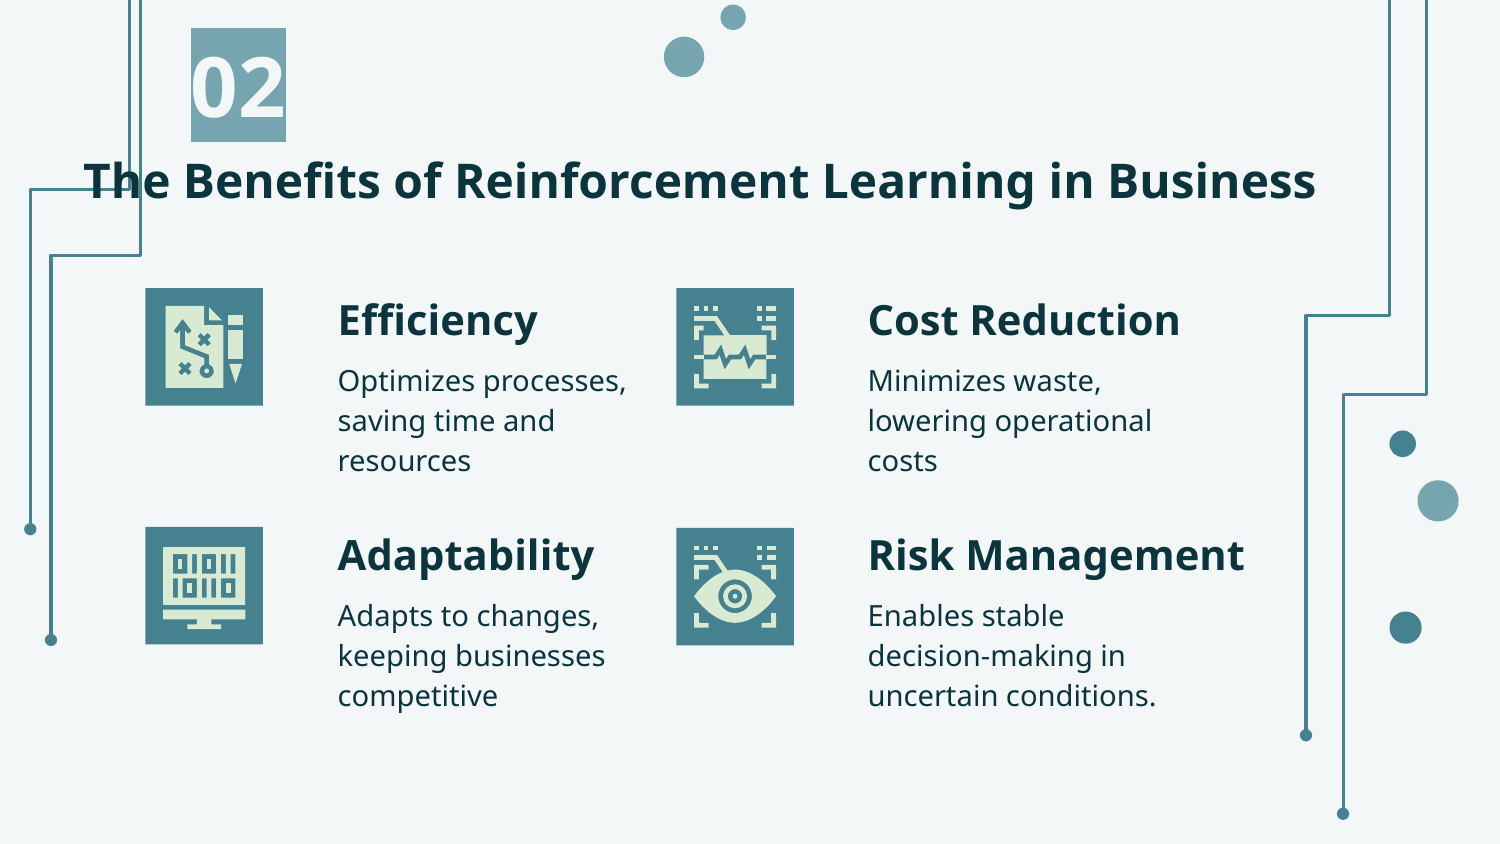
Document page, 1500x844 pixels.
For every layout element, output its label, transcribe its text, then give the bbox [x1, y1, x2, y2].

text_box [676, 288, 794, 406]
subtitle Enables stable decision-making in uncertain conditions. [852, 594, 1178, 687]
title 02 [175, 19, 337, 111]
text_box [165, 305, 243, 389]
title The Benefits of Reinforcement Learning in Business [68, 135, 1400, 230]
subtitle Minimizes waste, lowering operational costs [852, 359, 1178, 452]
text_box [145, 288, 263, 406]
subtitle Optimizes processes, saving time and resources [322, 341, 677, 452]
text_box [693, 545, 777, 628]
subtitle Cost Reduction [852, 291, 1250, 359]
subtitle Efficiency [322, 291, 648, 359]
subtitle Adapts to changes, keeping businesses competitive [322, 594, 648, 687]
subtitle Risk Management [852, 526, 1298, 594]
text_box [693, 306, 777, 389]
subtitle Adaptability [322, 526, 648, 594]
text_box [676, 527, 794, 646]
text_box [162, 546, 246, 630]
text_box [145, 526, 263, 645]
